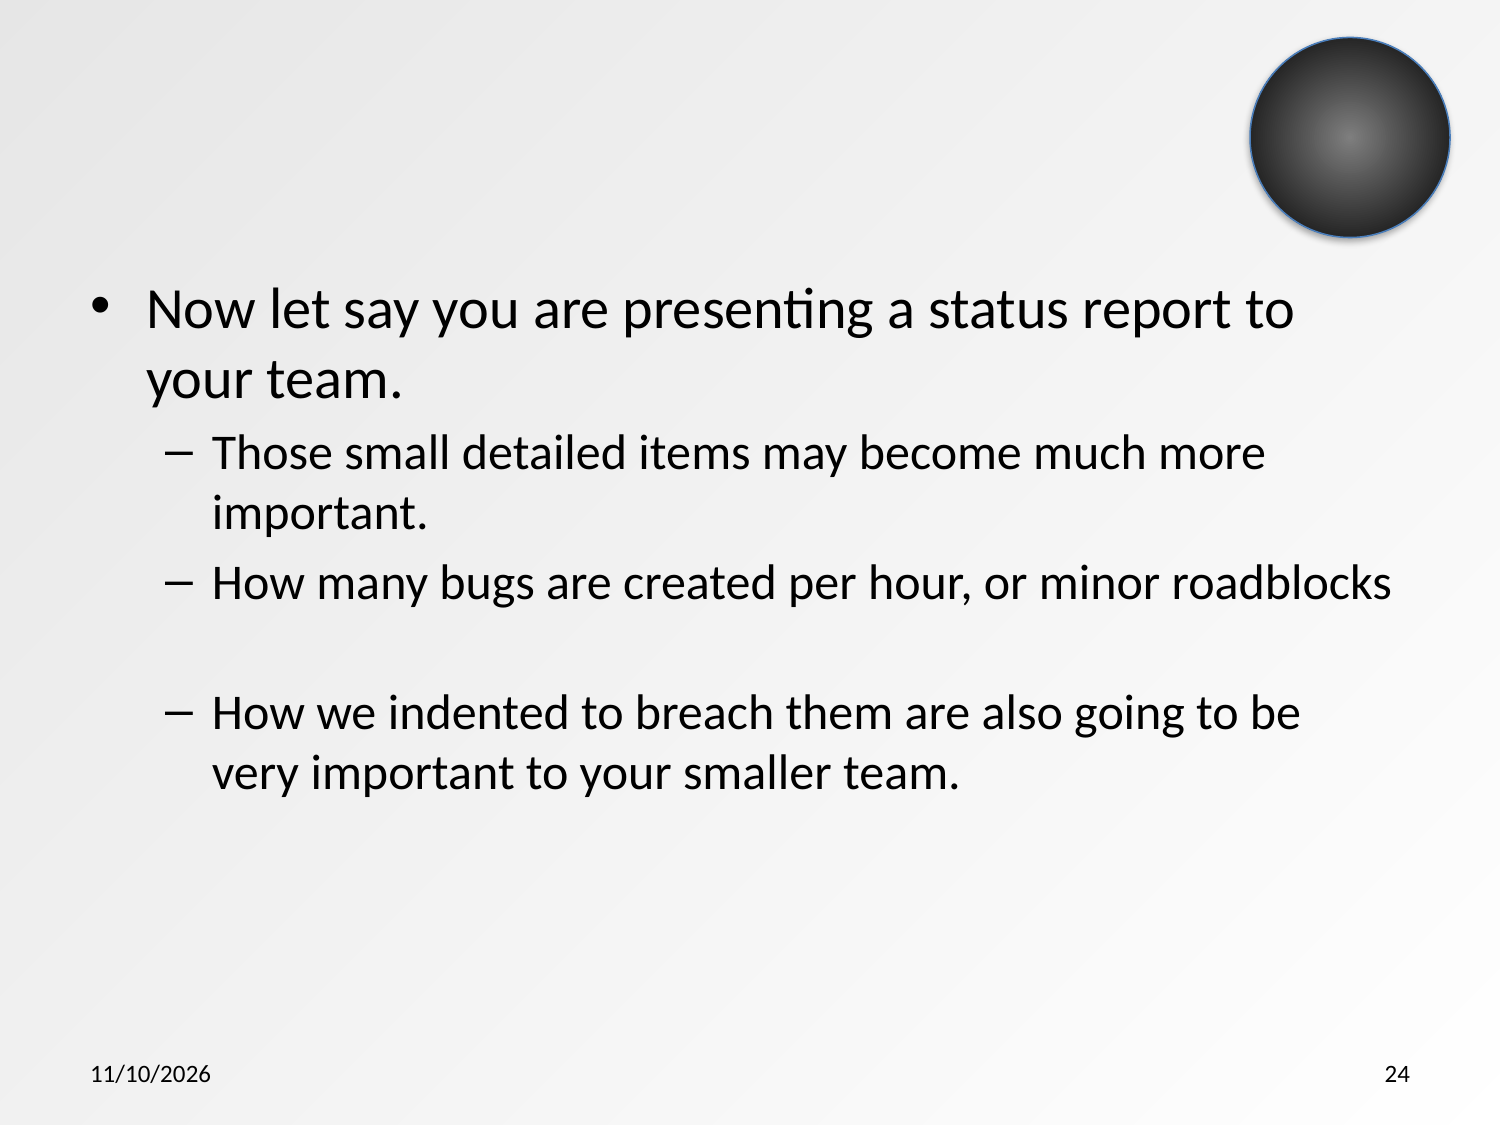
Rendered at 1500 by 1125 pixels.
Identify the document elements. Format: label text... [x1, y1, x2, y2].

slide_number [75, 1042, 425, 1103]
list Now let say you are presenting a status report to your team. Those small detailed items may become much more important. How many bugs are created per hour, or minor roadblocks How we indented to breach them are also going to be very important to your smaller team. [75, 262, 1413, 1005]
slide_number 24 [1074, 1042, 1425, 1103]
